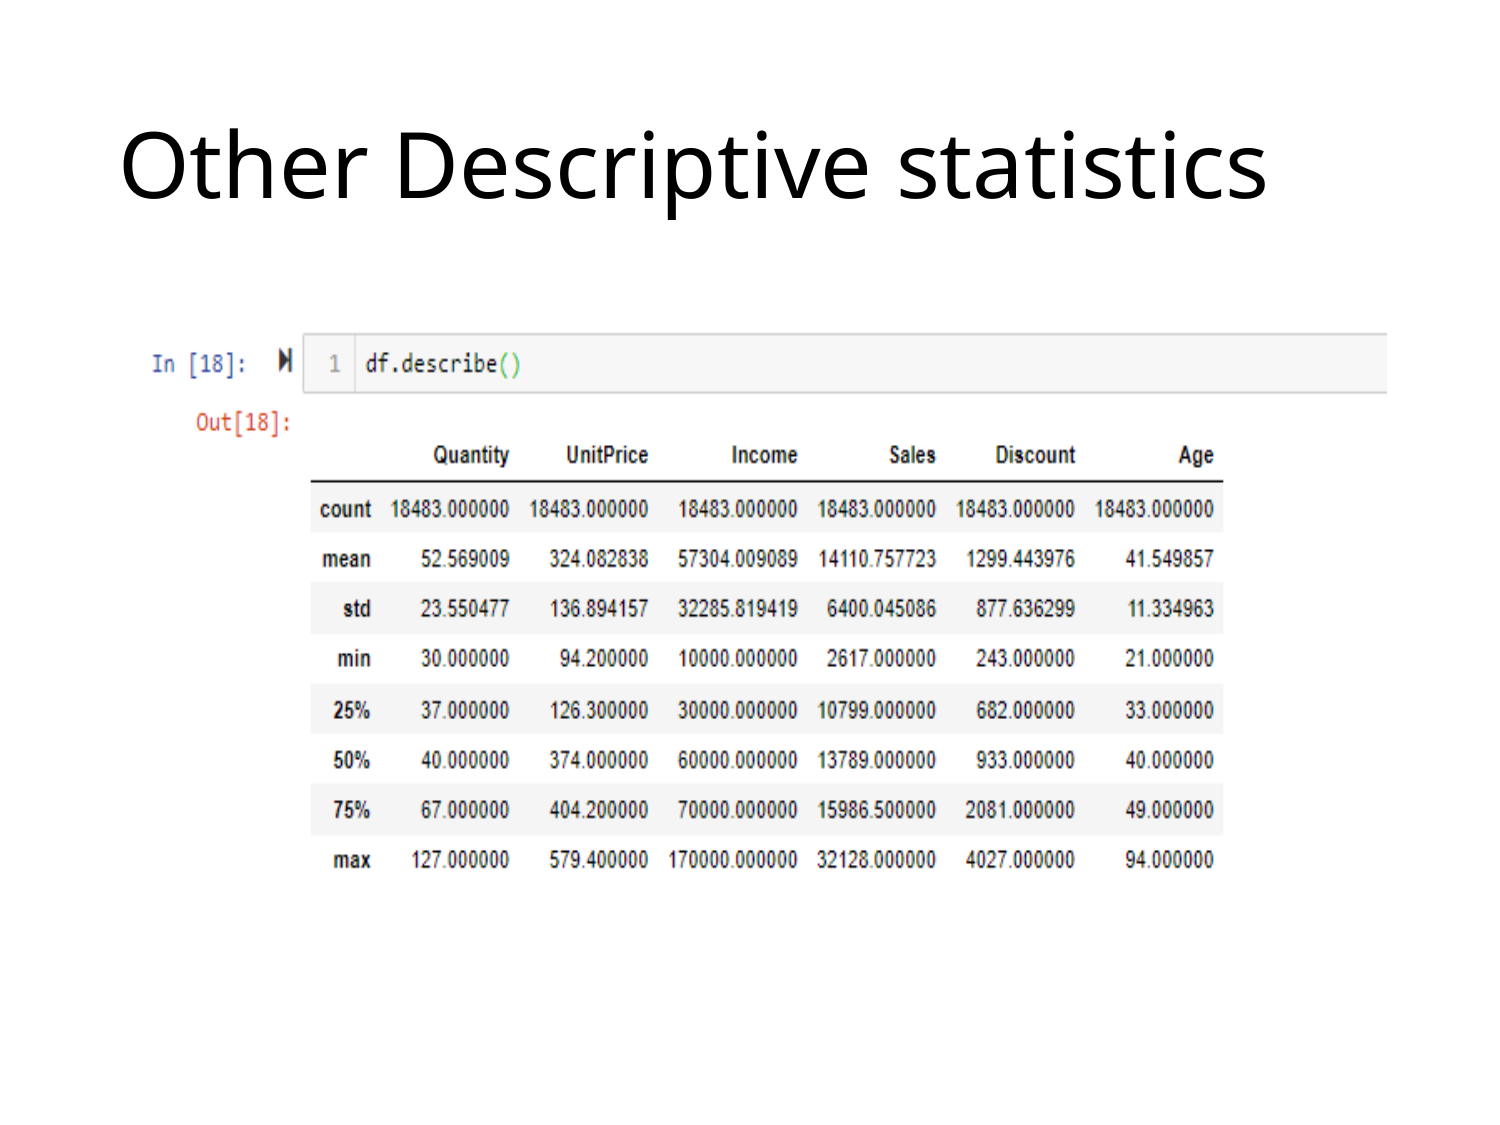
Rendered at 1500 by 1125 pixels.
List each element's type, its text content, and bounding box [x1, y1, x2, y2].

picture [141, 299, 1387, 903]
title Other Descriptive statistics [103, 59, 1397, 278]
